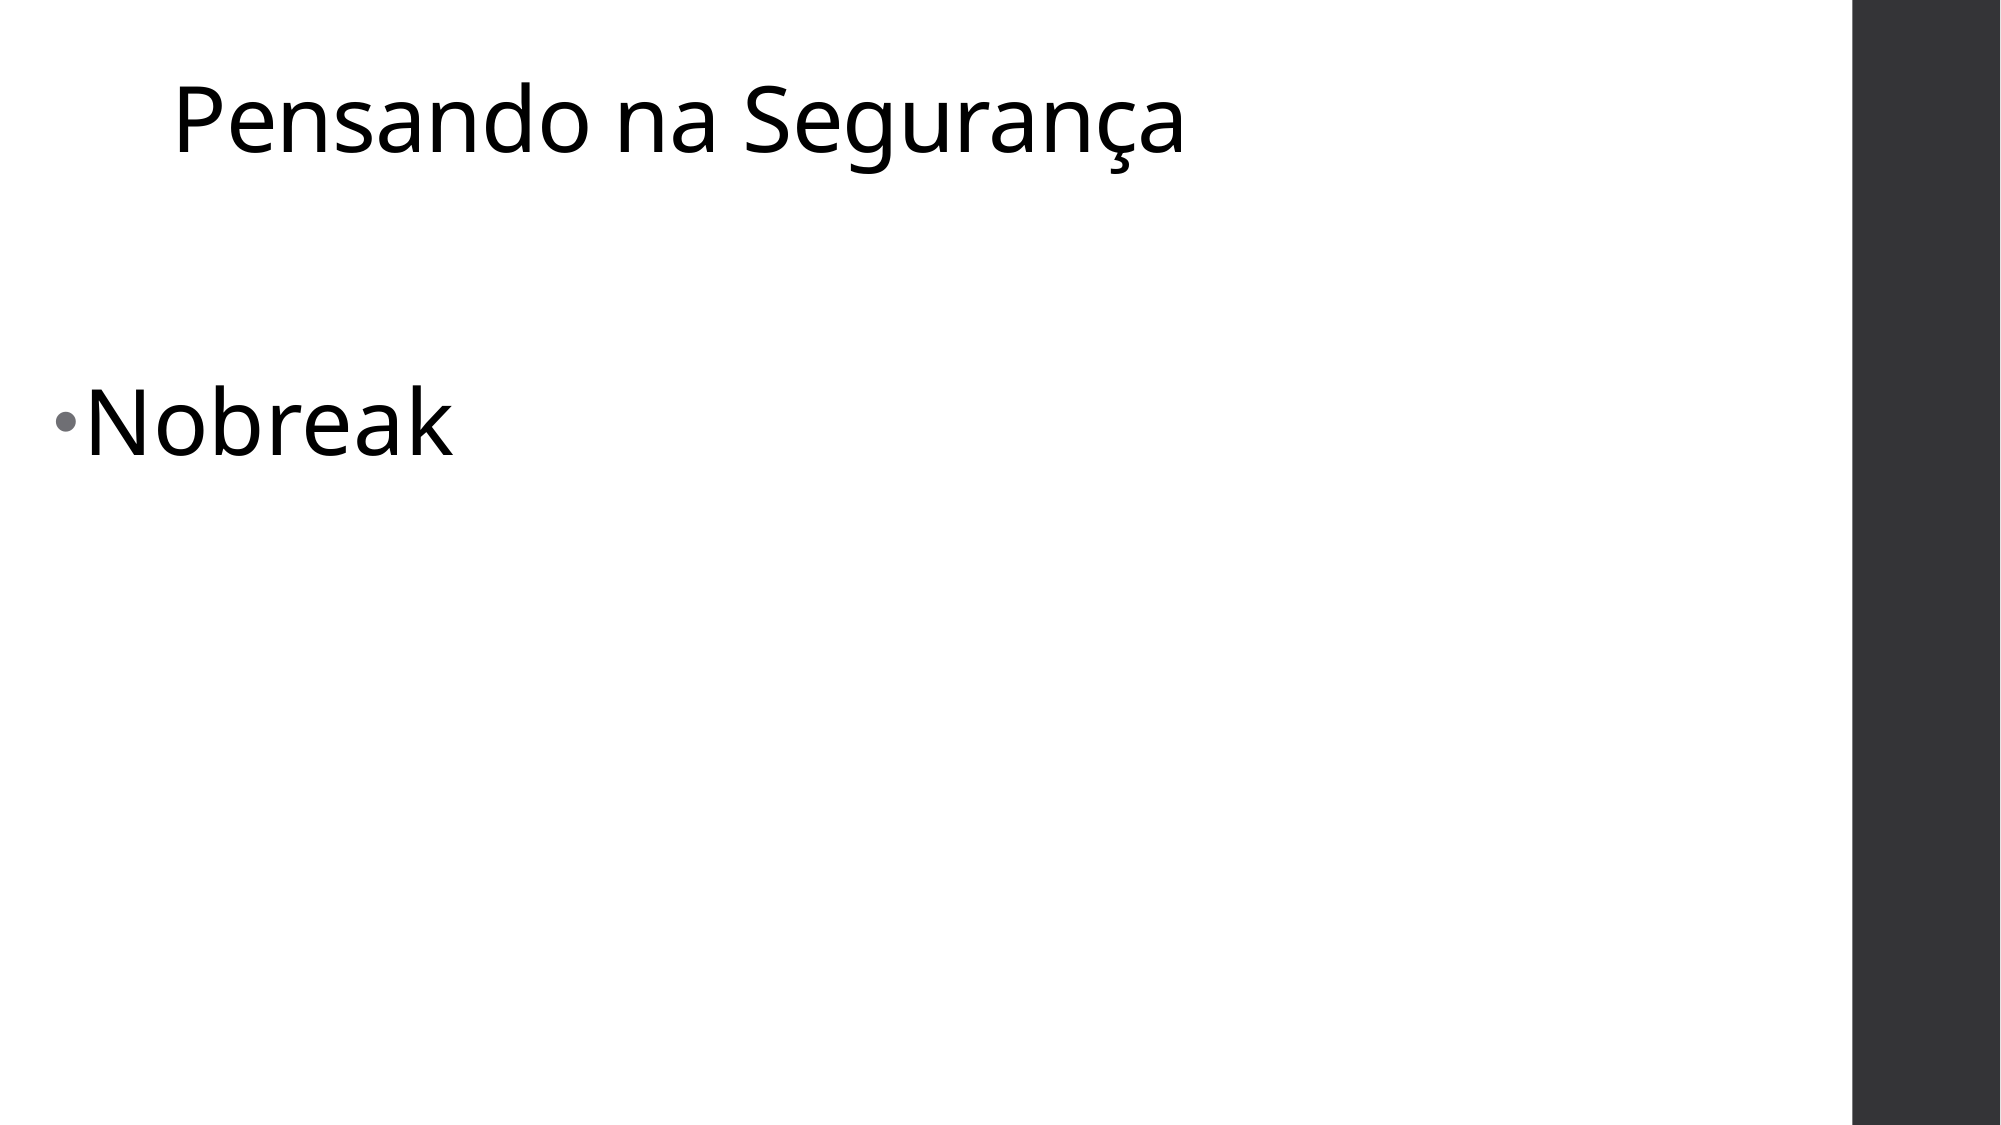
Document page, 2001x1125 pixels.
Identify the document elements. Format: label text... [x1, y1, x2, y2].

text_box Pensando na Segurança [156, 0, 2000, 181]
text_box Nobreak [38, 147, 1493, 1049]
